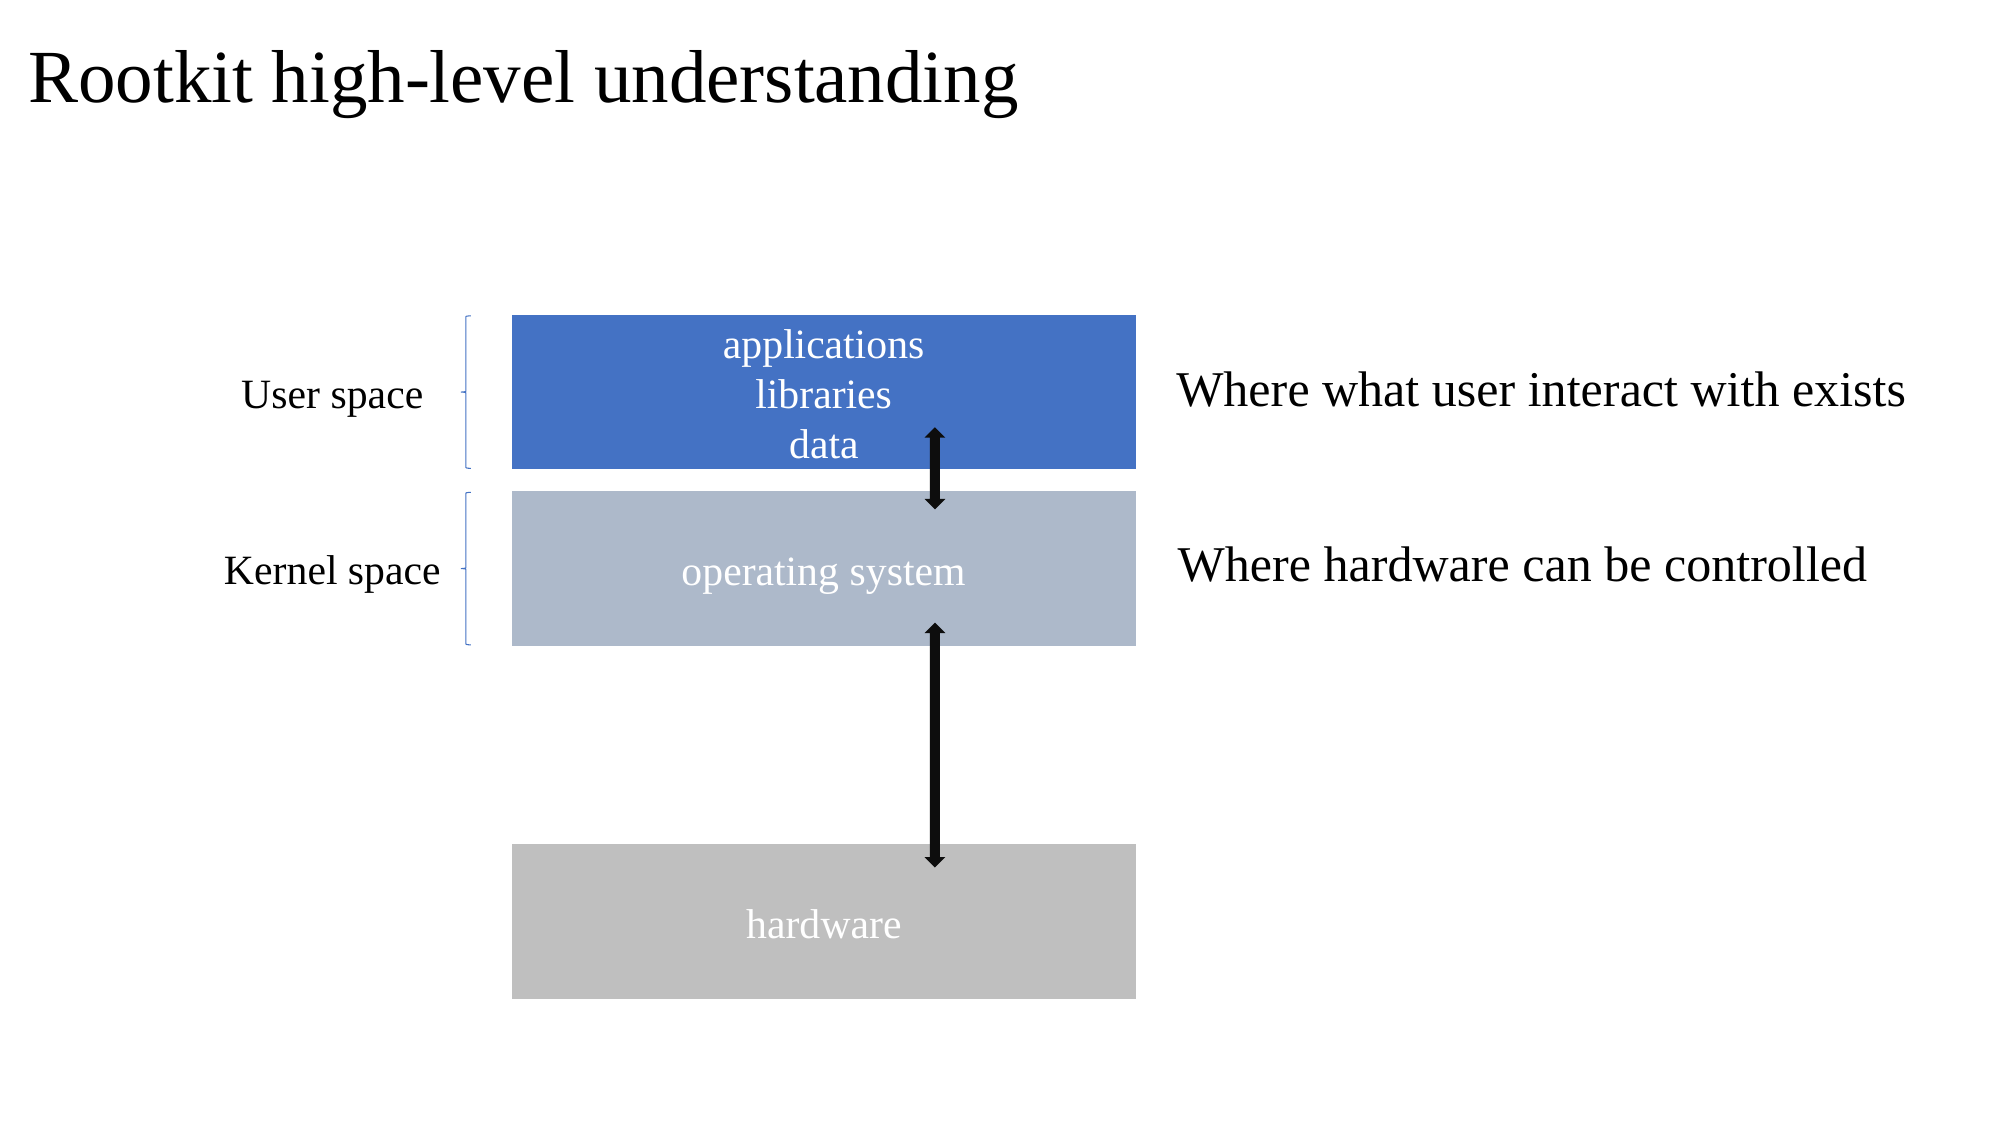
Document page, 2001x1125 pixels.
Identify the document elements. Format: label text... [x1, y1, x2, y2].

text_box [924, 622, 946, 868]
text_box [460, 491, 471, 646]
text_box [460, 315, 471, 469]
title Rootkit high-level understanding [13, 6, 1739, 149]
text_box applications libraries data [512, 315, 1136, 469]
text_box hardware [512, 844, 1136, 999]
text_box Kernel space [209, 535, 456, 601]
text_box Where what user interact with exists [1161, 349, 1922, 424]
text_box User space [226, 359, 439, 425]
text_box Where hardware can be controlled [1162, 524, 1883, 599]
text_box [924, 427, 946, 510]
text_box operating system [512, 491, 1136, 646]
